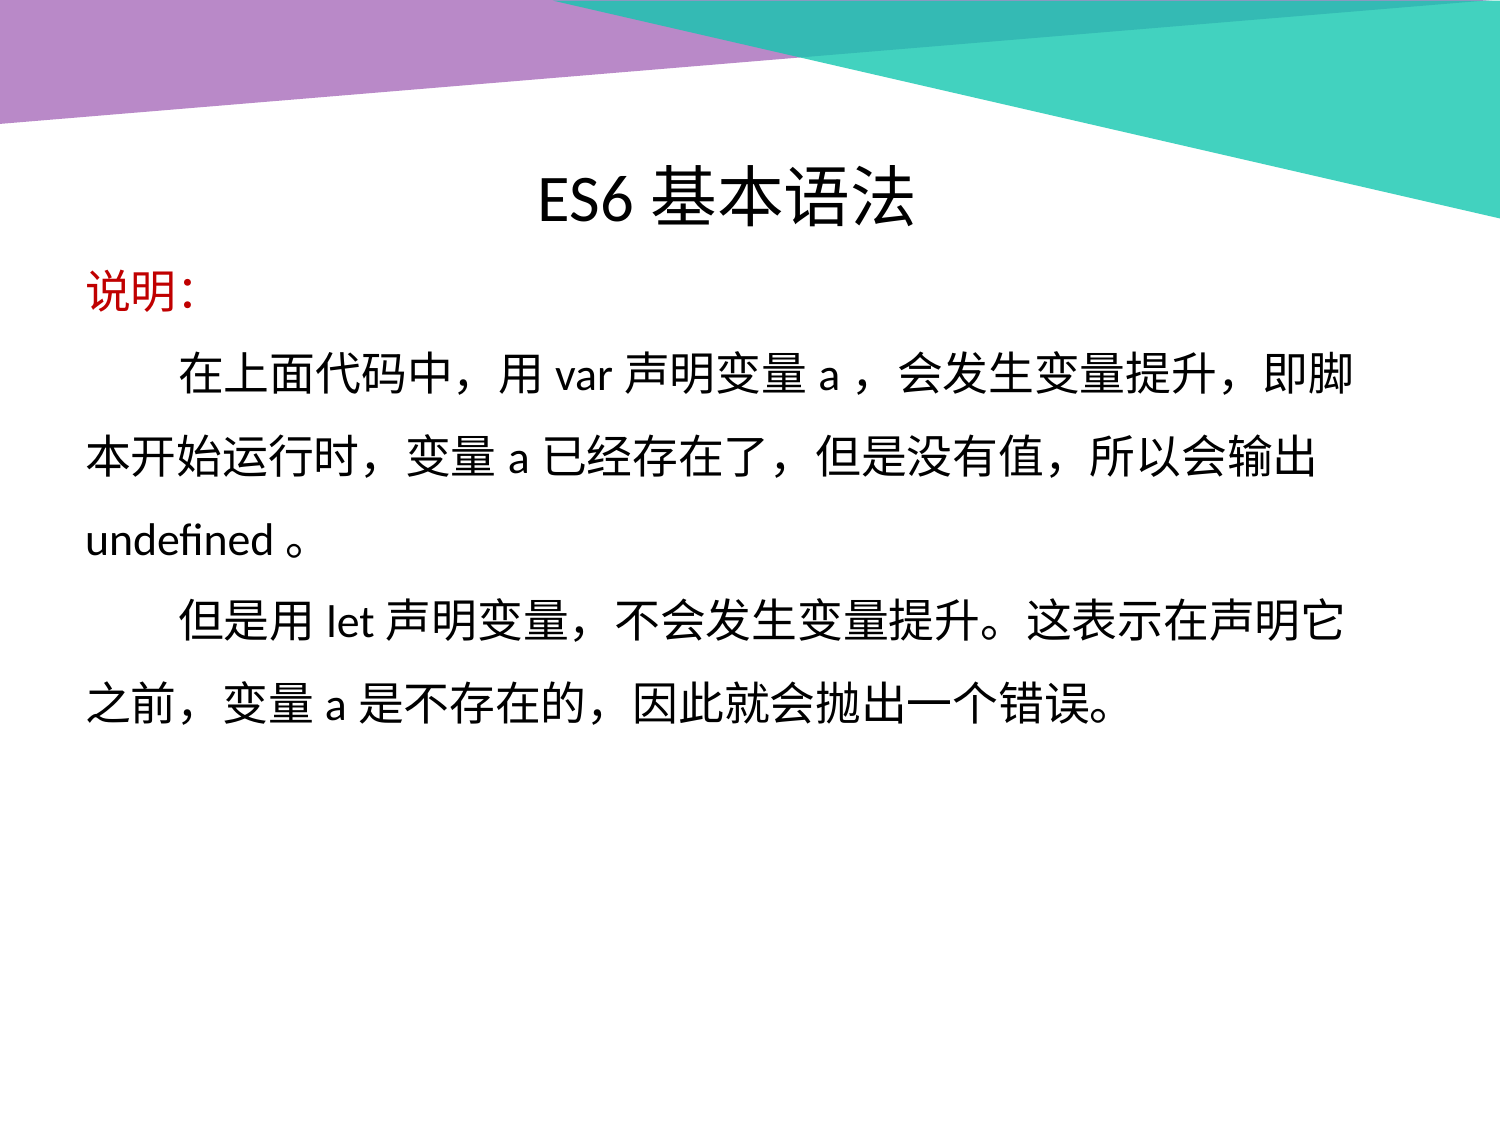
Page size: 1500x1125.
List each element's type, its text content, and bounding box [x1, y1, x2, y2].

text_box ES6基本语法 说明： 在上面代码中，用var声明变量a，会发生变量提升，即脚本开始运行时，变量a已经存在了，但是没有值，所以会输出undefined。 但是用let声明变量，不会发生变量提升。这表示在声明它之前，变量a是不存在的，因此就会抛出一个错误。 [70, 107, 1400, 971]
